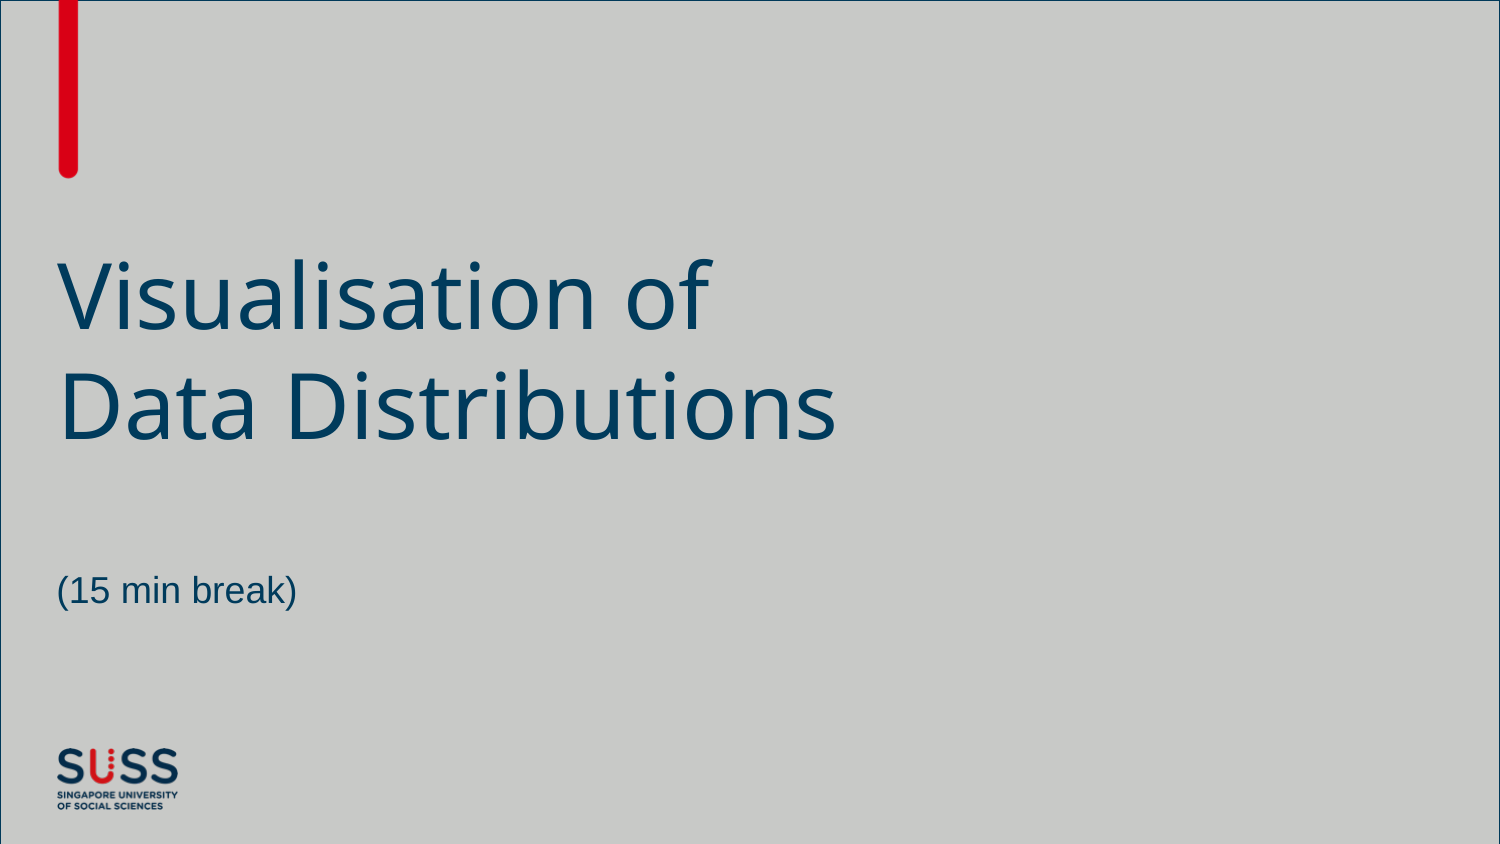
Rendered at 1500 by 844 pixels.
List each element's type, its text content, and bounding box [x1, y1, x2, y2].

subtitle (15 min break) [41, 465, 1092, 619]
picture [57, 748, 178, 810]
title Visualisation of Data Distributions [42, 204, 1378, 466]
picture [57, 0, 81, 200]
